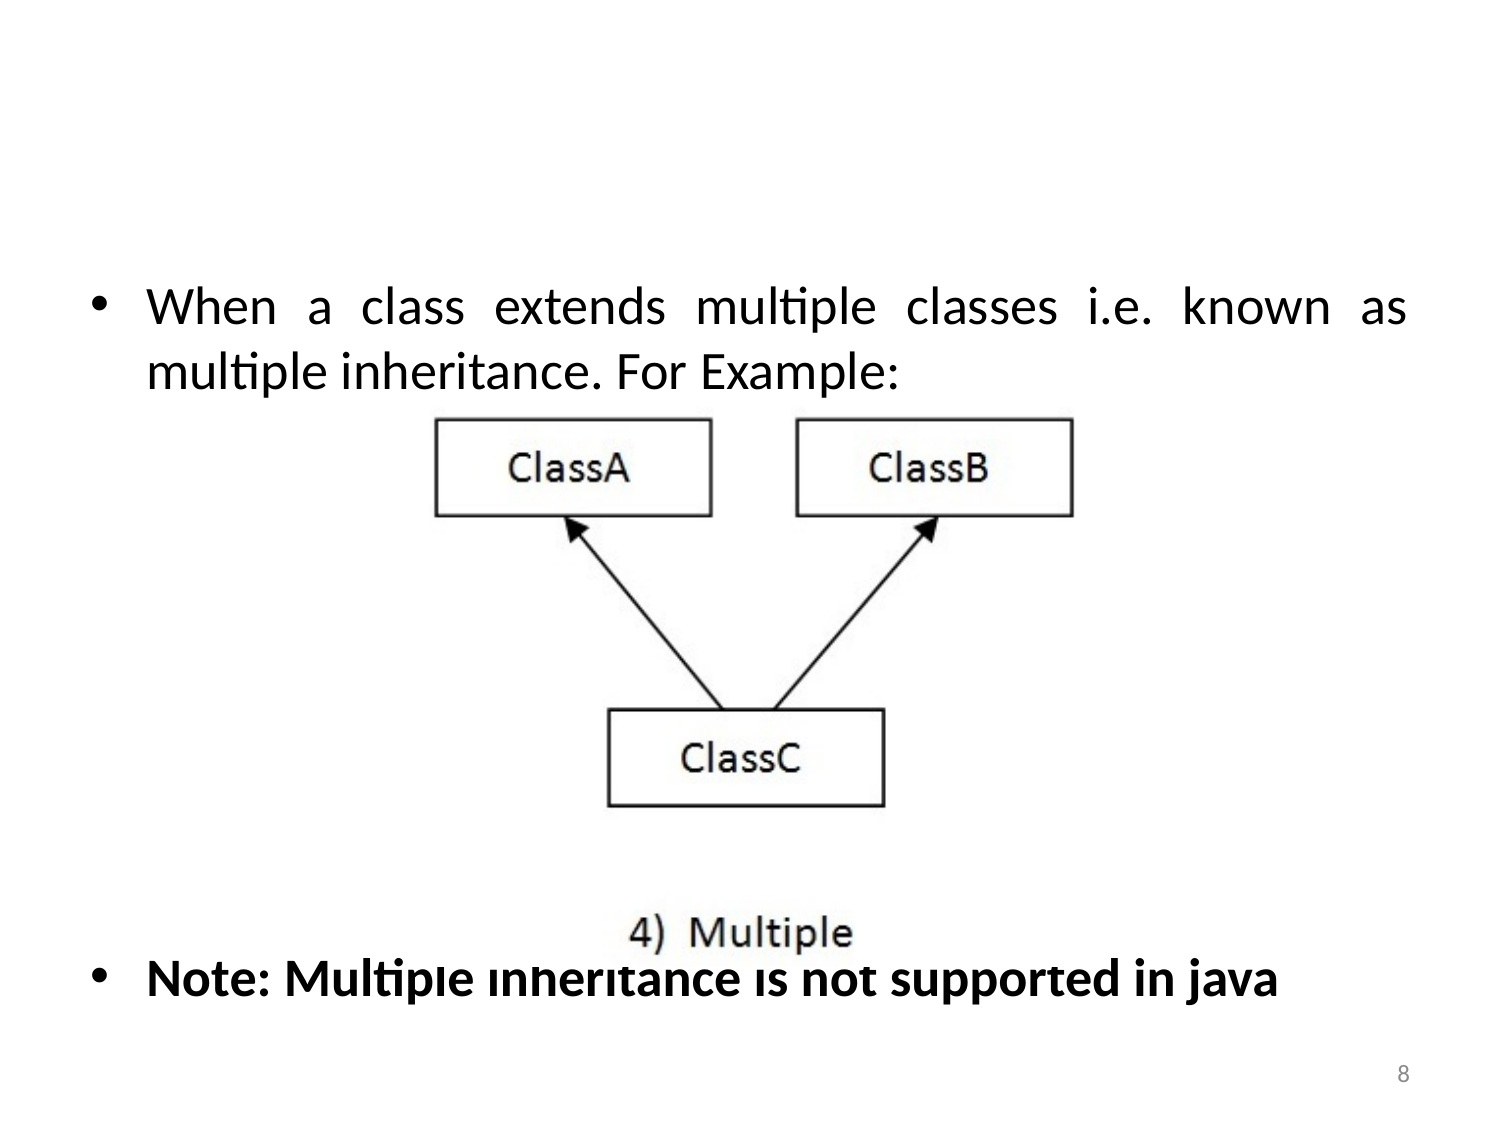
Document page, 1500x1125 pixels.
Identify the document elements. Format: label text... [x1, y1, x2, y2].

picture [424, 403, 1086, 968]
list When a class extends multiple classes i.e. known as multiple inheritance. For Example: Note: Multiple inheritance is not supported in java [75, 262, 1425, 1088]
slide_number 8 [1074, 1042, 1425, 1103]
